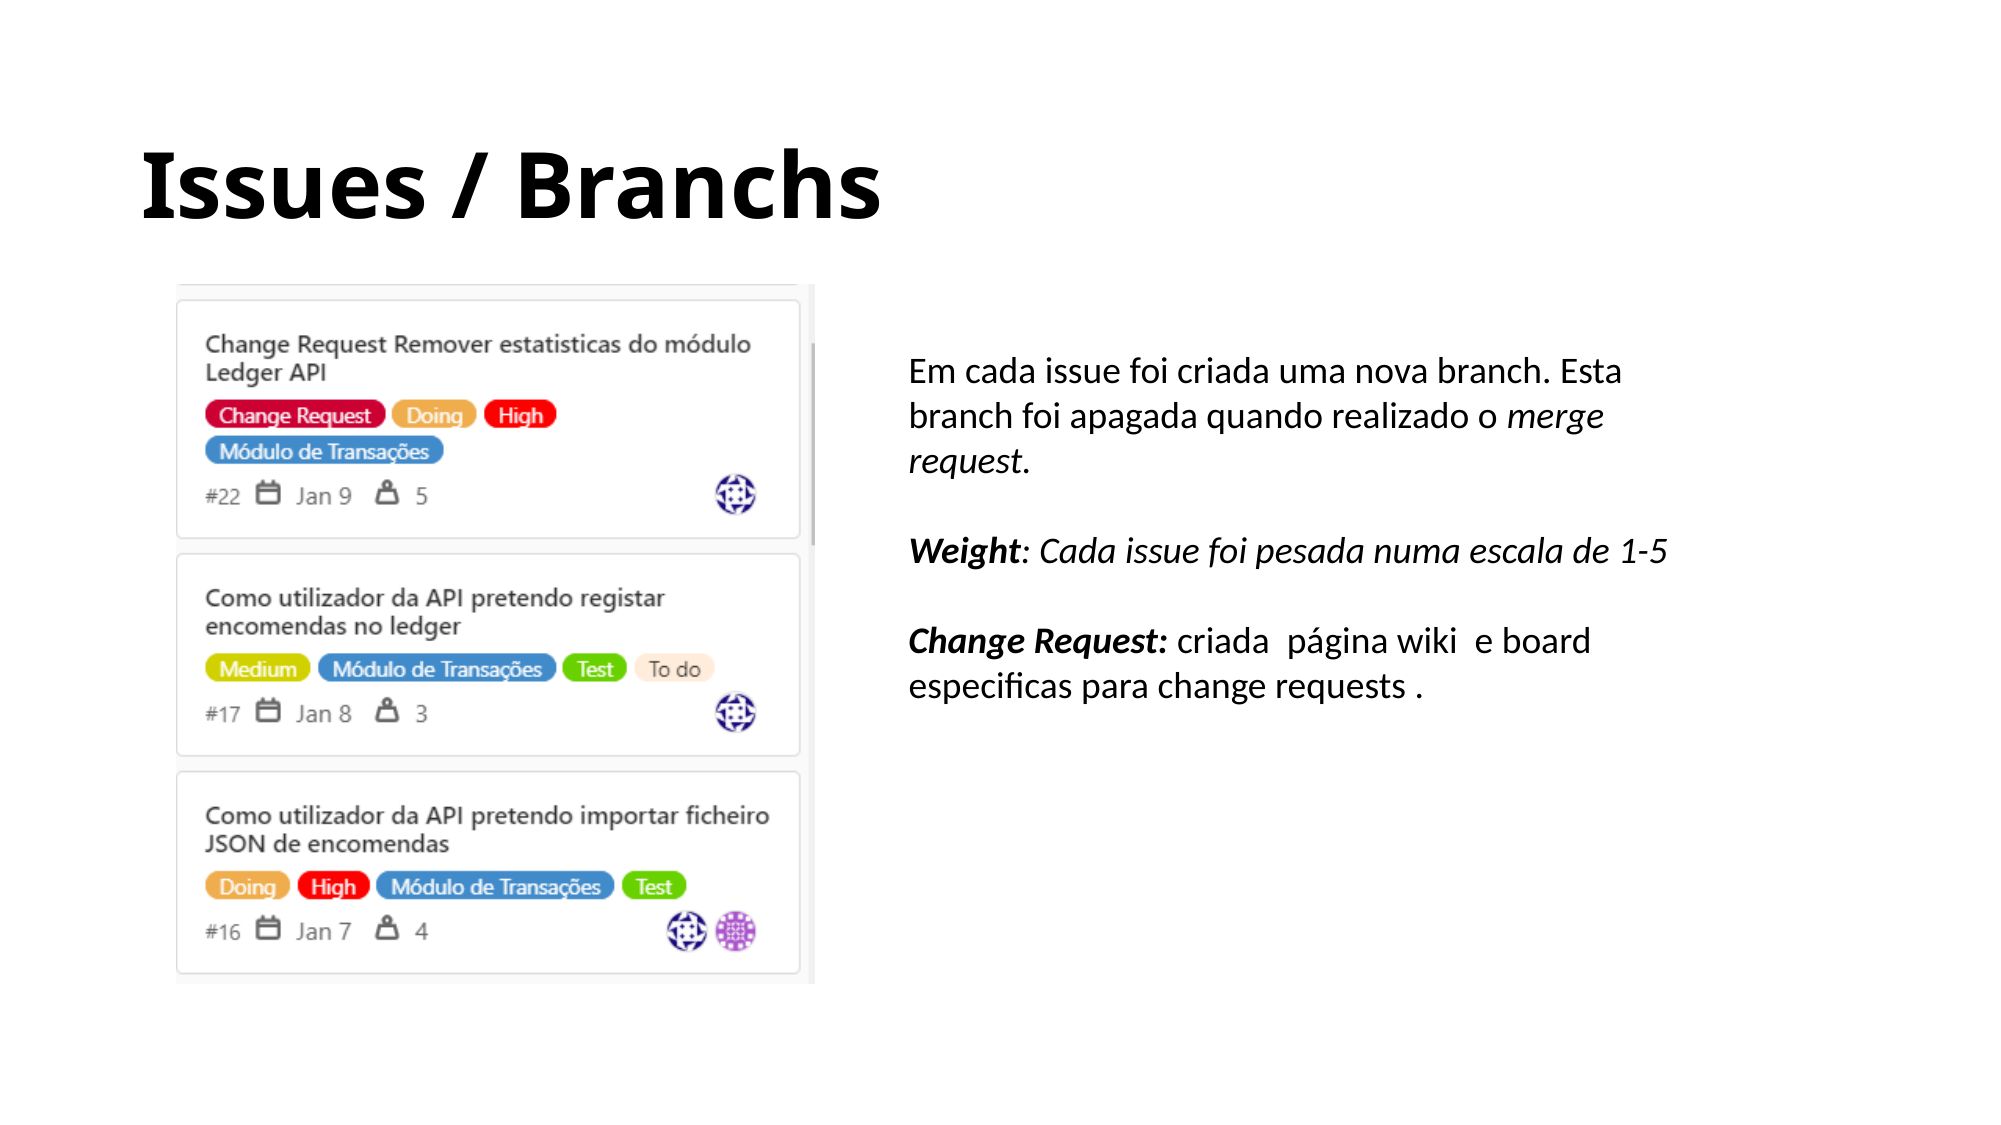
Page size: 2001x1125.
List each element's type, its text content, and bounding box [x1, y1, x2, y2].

text_box Em cada issue foi criada uma nova branch. Esta branch foi apagada quando realizado o merge request. Weight: Cada issue foi pesada numa escala de 1-5 Change Request: criada página wiki e board especificas para change requests . [893, 339, 1746, 714]
title Issues / Branchs [126, 80, 1852, 298]
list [176, 284, 815, 984]
